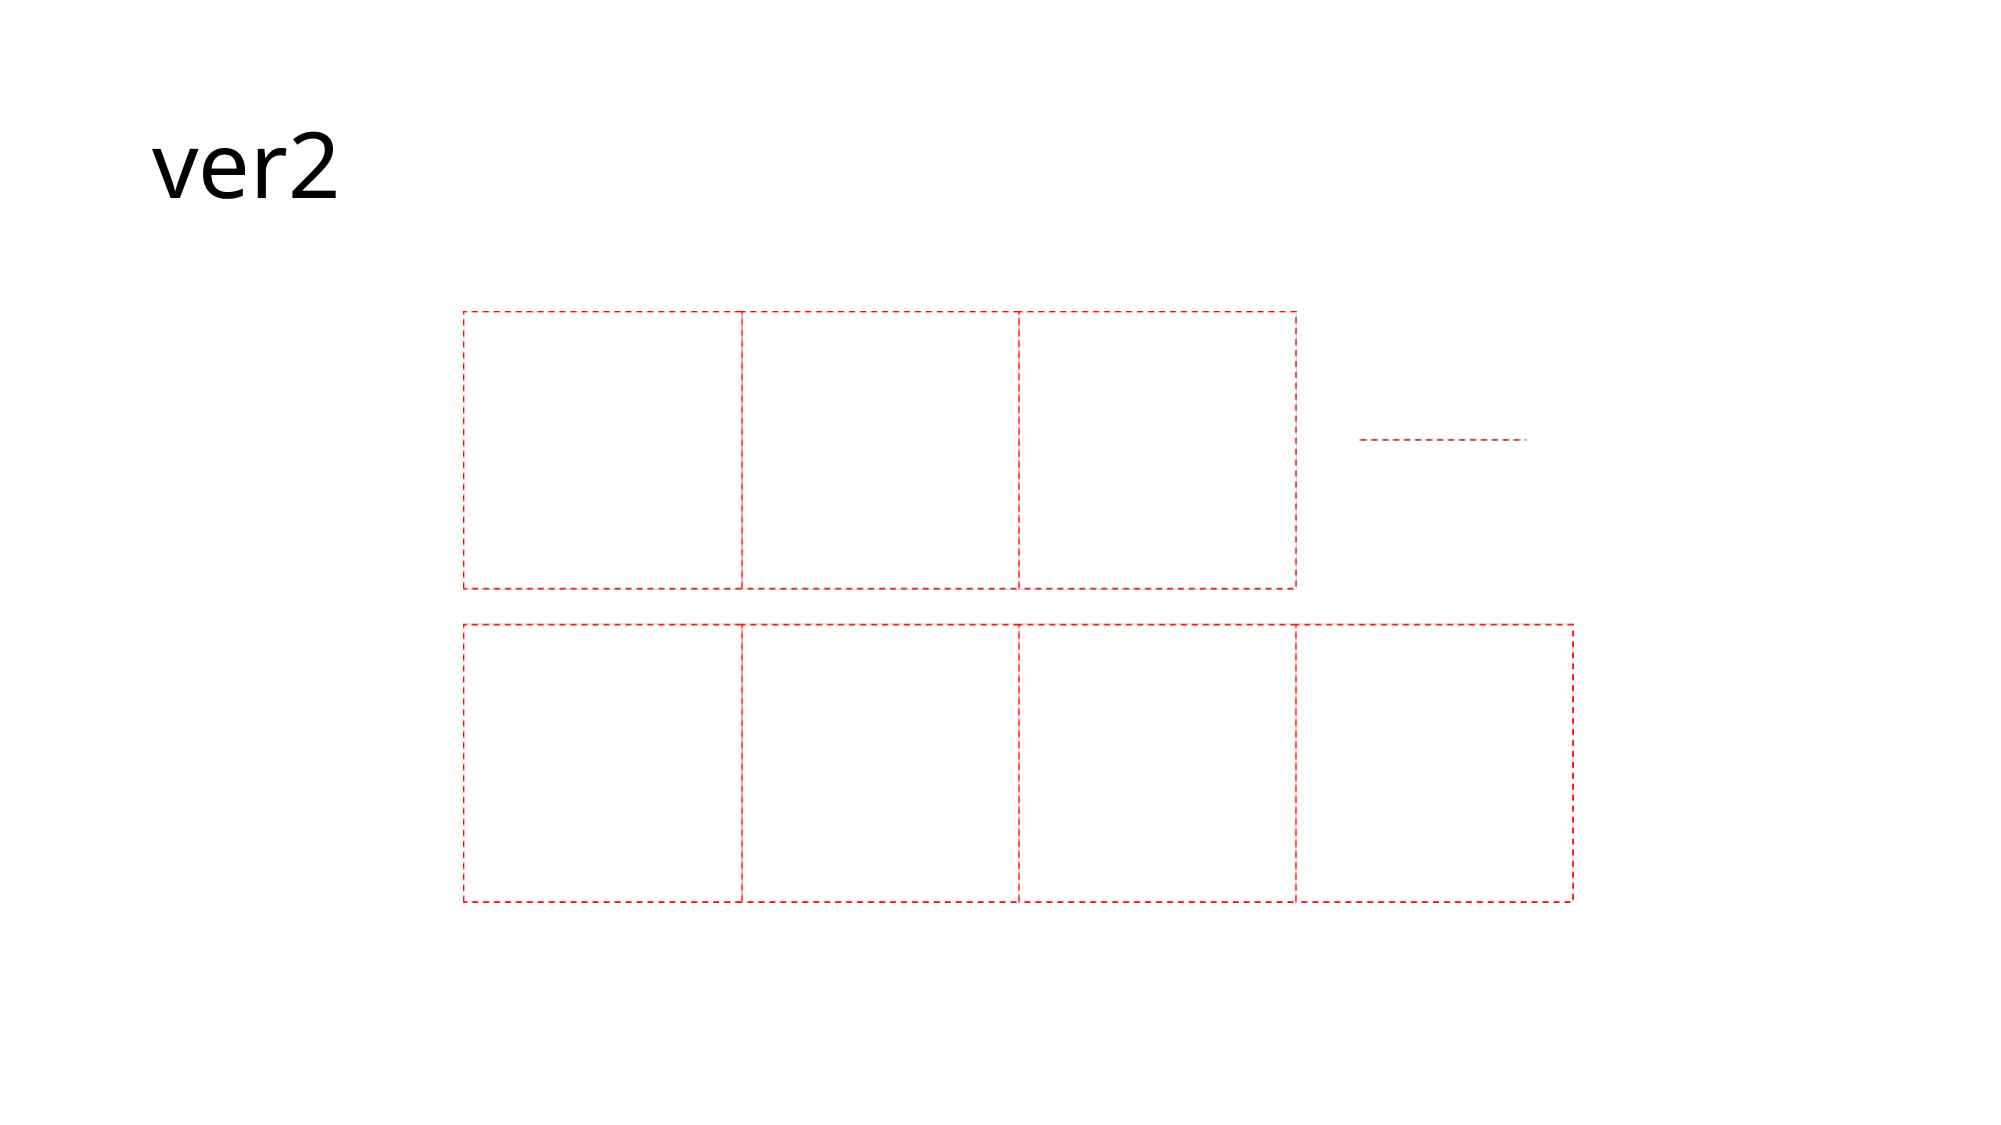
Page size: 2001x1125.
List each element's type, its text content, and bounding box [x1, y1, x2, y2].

picture [463, 311, 1574, 903]
title ver2 [137, 59, 1863, 278]
